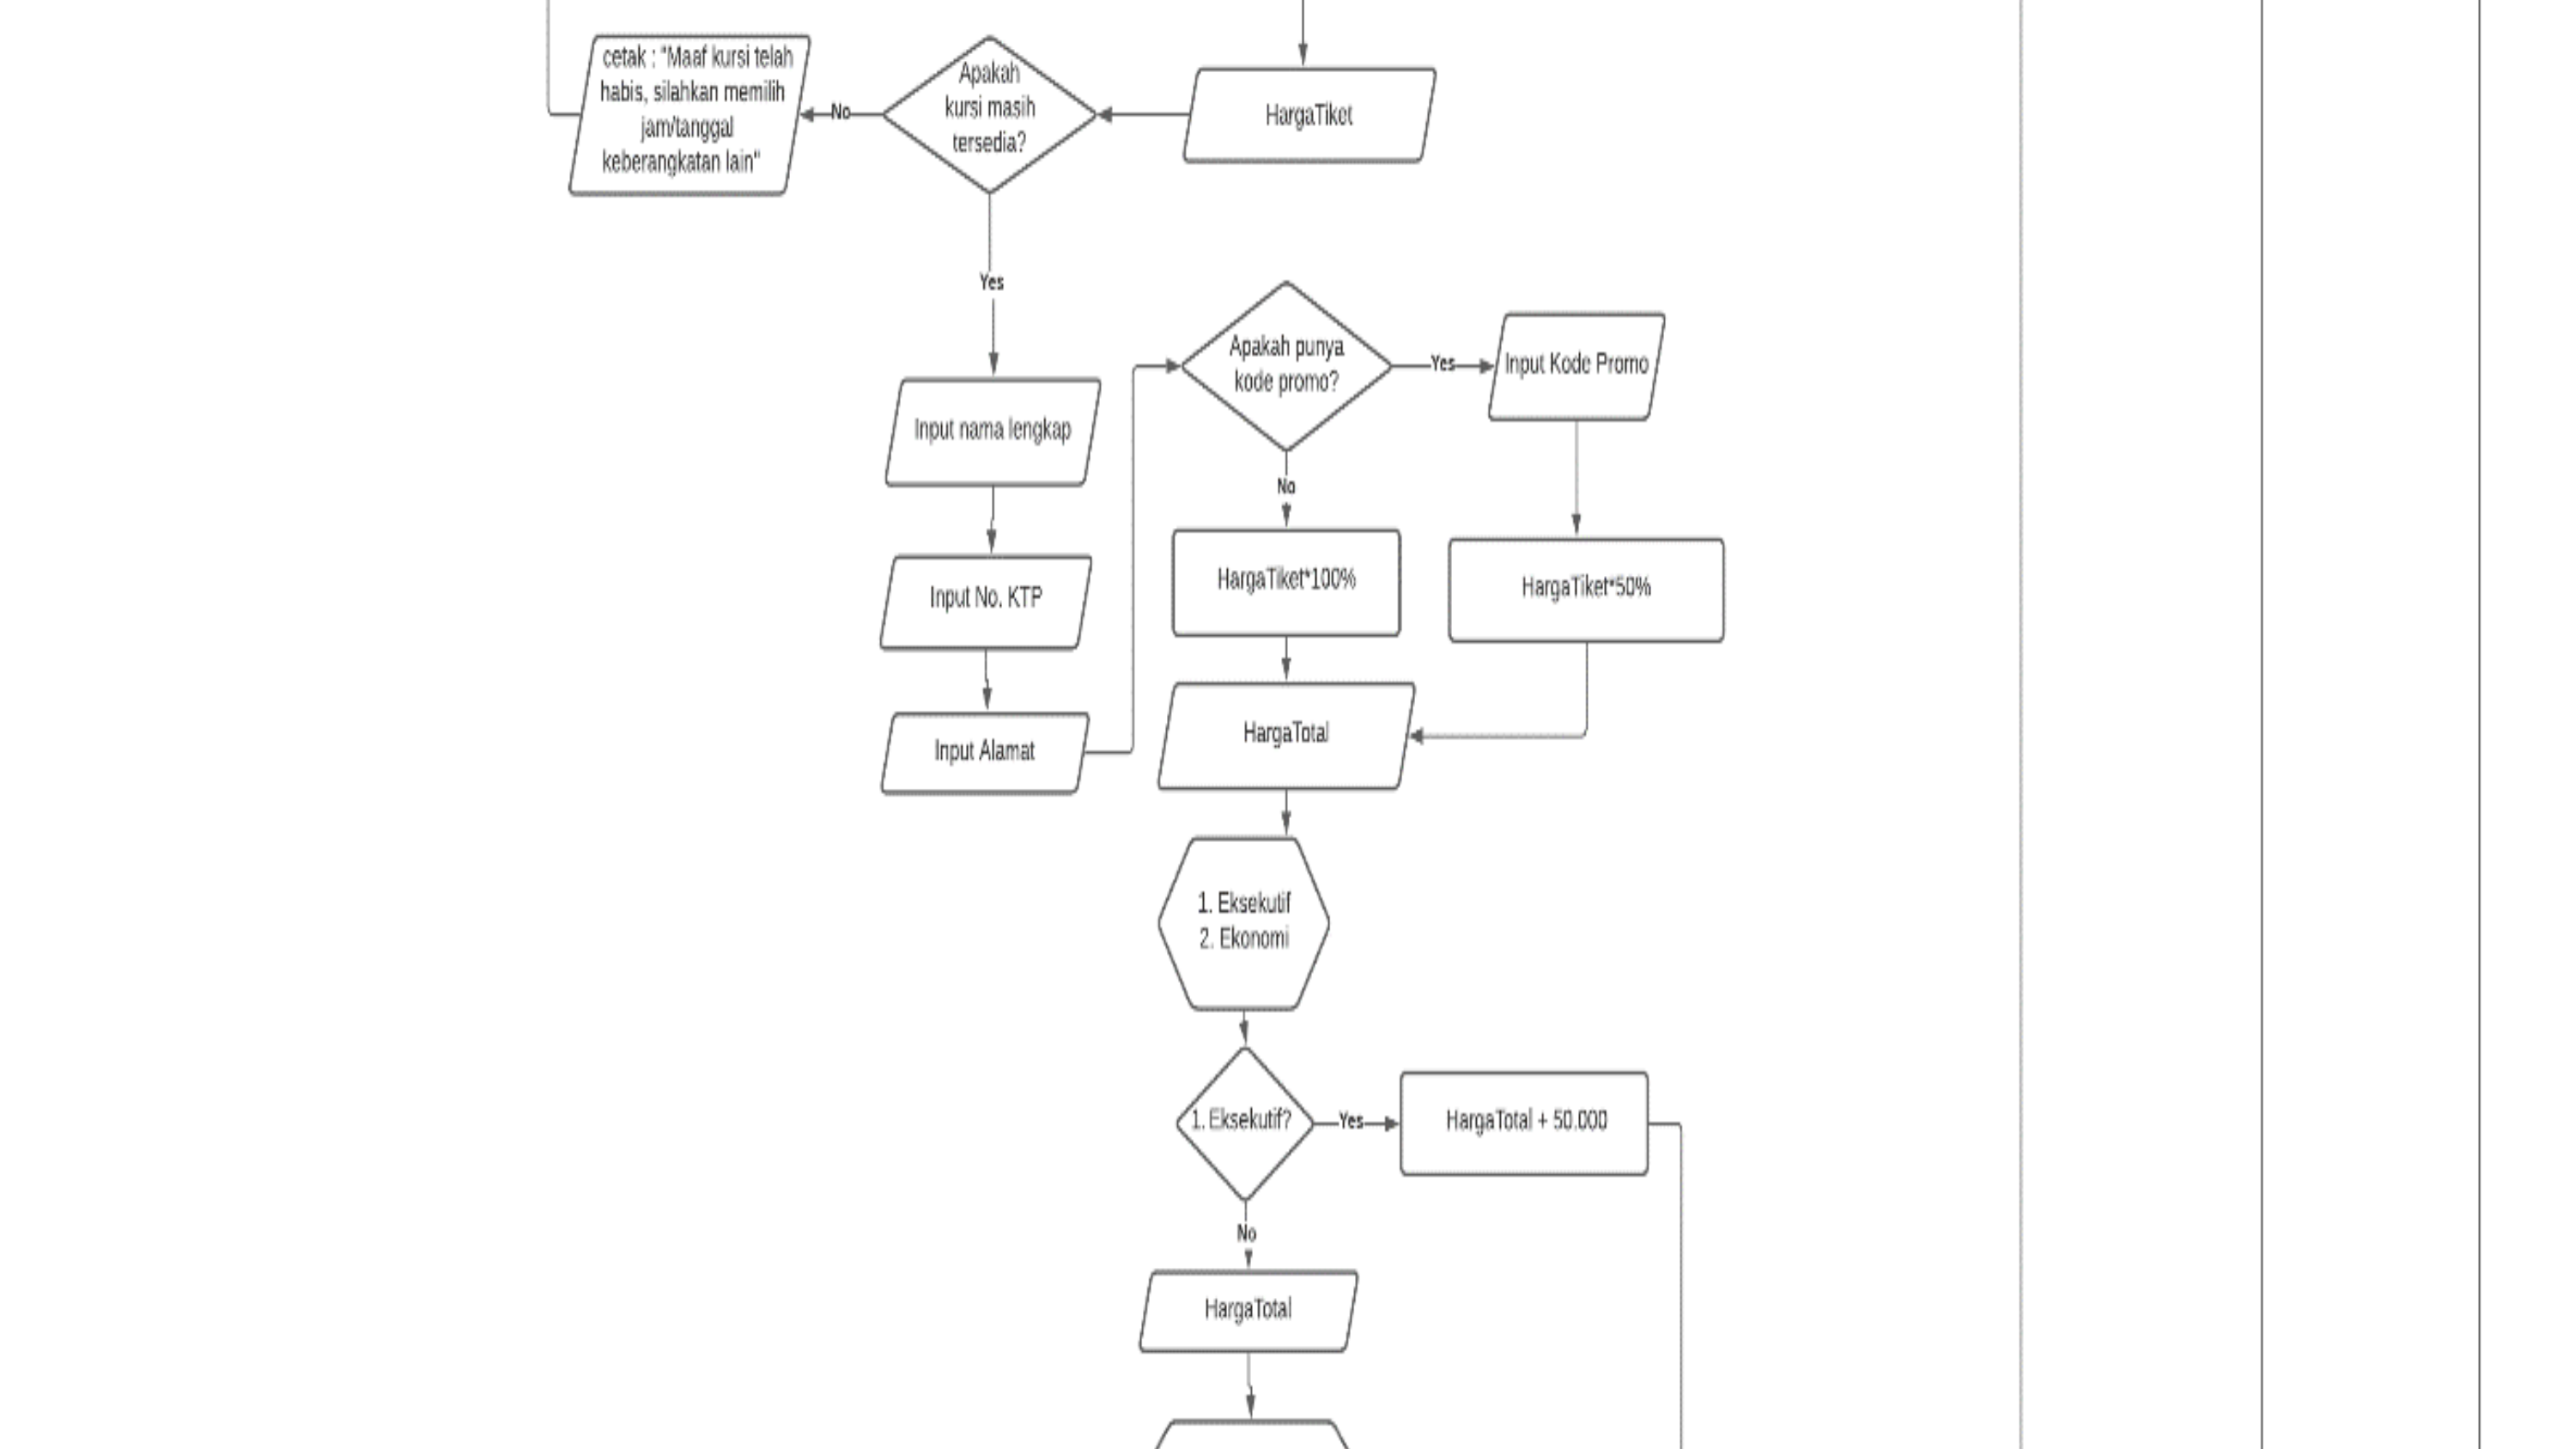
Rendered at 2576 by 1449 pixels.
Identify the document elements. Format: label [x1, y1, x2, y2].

picture [514, 0, 2576, 1449]
